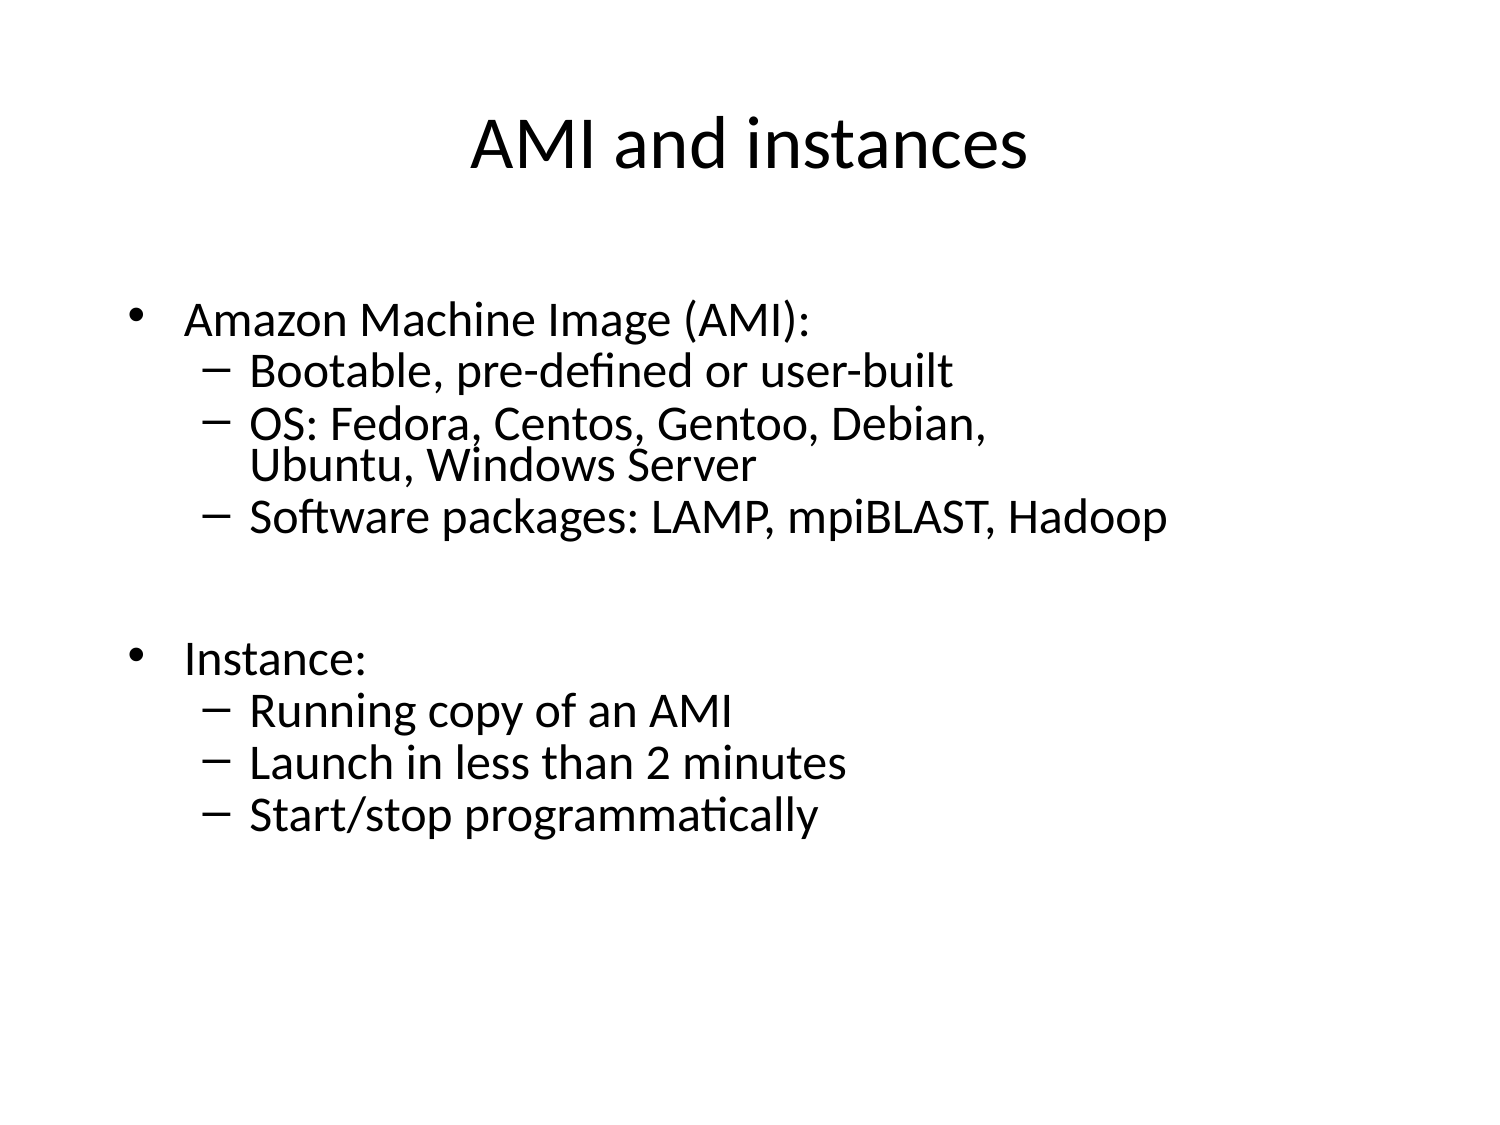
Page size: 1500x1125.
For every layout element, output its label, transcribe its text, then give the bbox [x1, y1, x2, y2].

list Amazon Machine Image (AMI): Bootable, pre-defined or user-built OS: Fedora, Centos, Gentoo, Debian, Ubuntu, Windows Server Software packages: LAMP, mpiBLAST, Hadoop Instance: Running copy of an AMI Launch in less than 2 minutes Start/stop programmatically [112, 224, 1350, 1005]
title AMI and instances [75, 45, 1425, 233]
